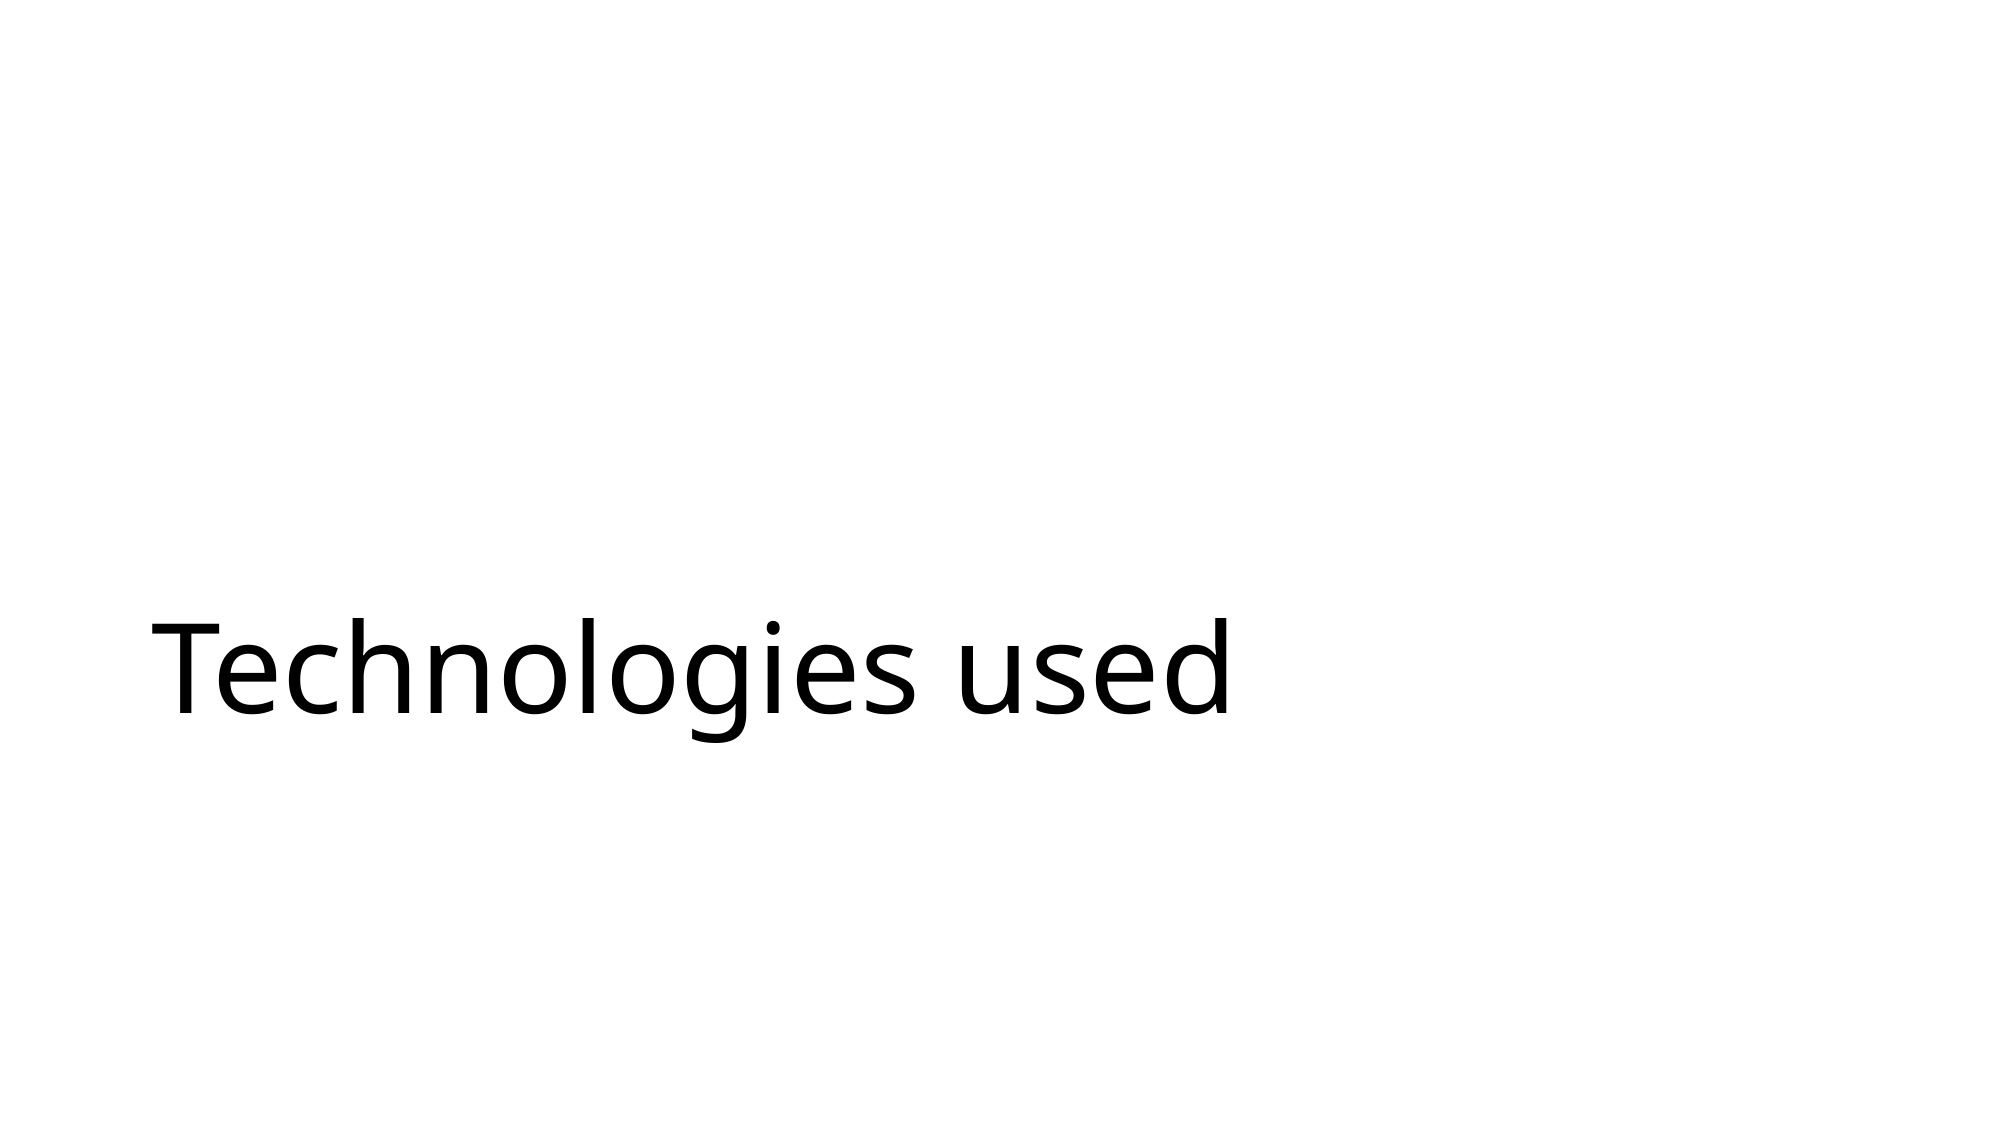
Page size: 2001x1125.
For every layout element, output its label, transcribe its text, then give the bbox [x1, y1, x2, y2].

title Technologies used [136, 280, 1862, 749]
